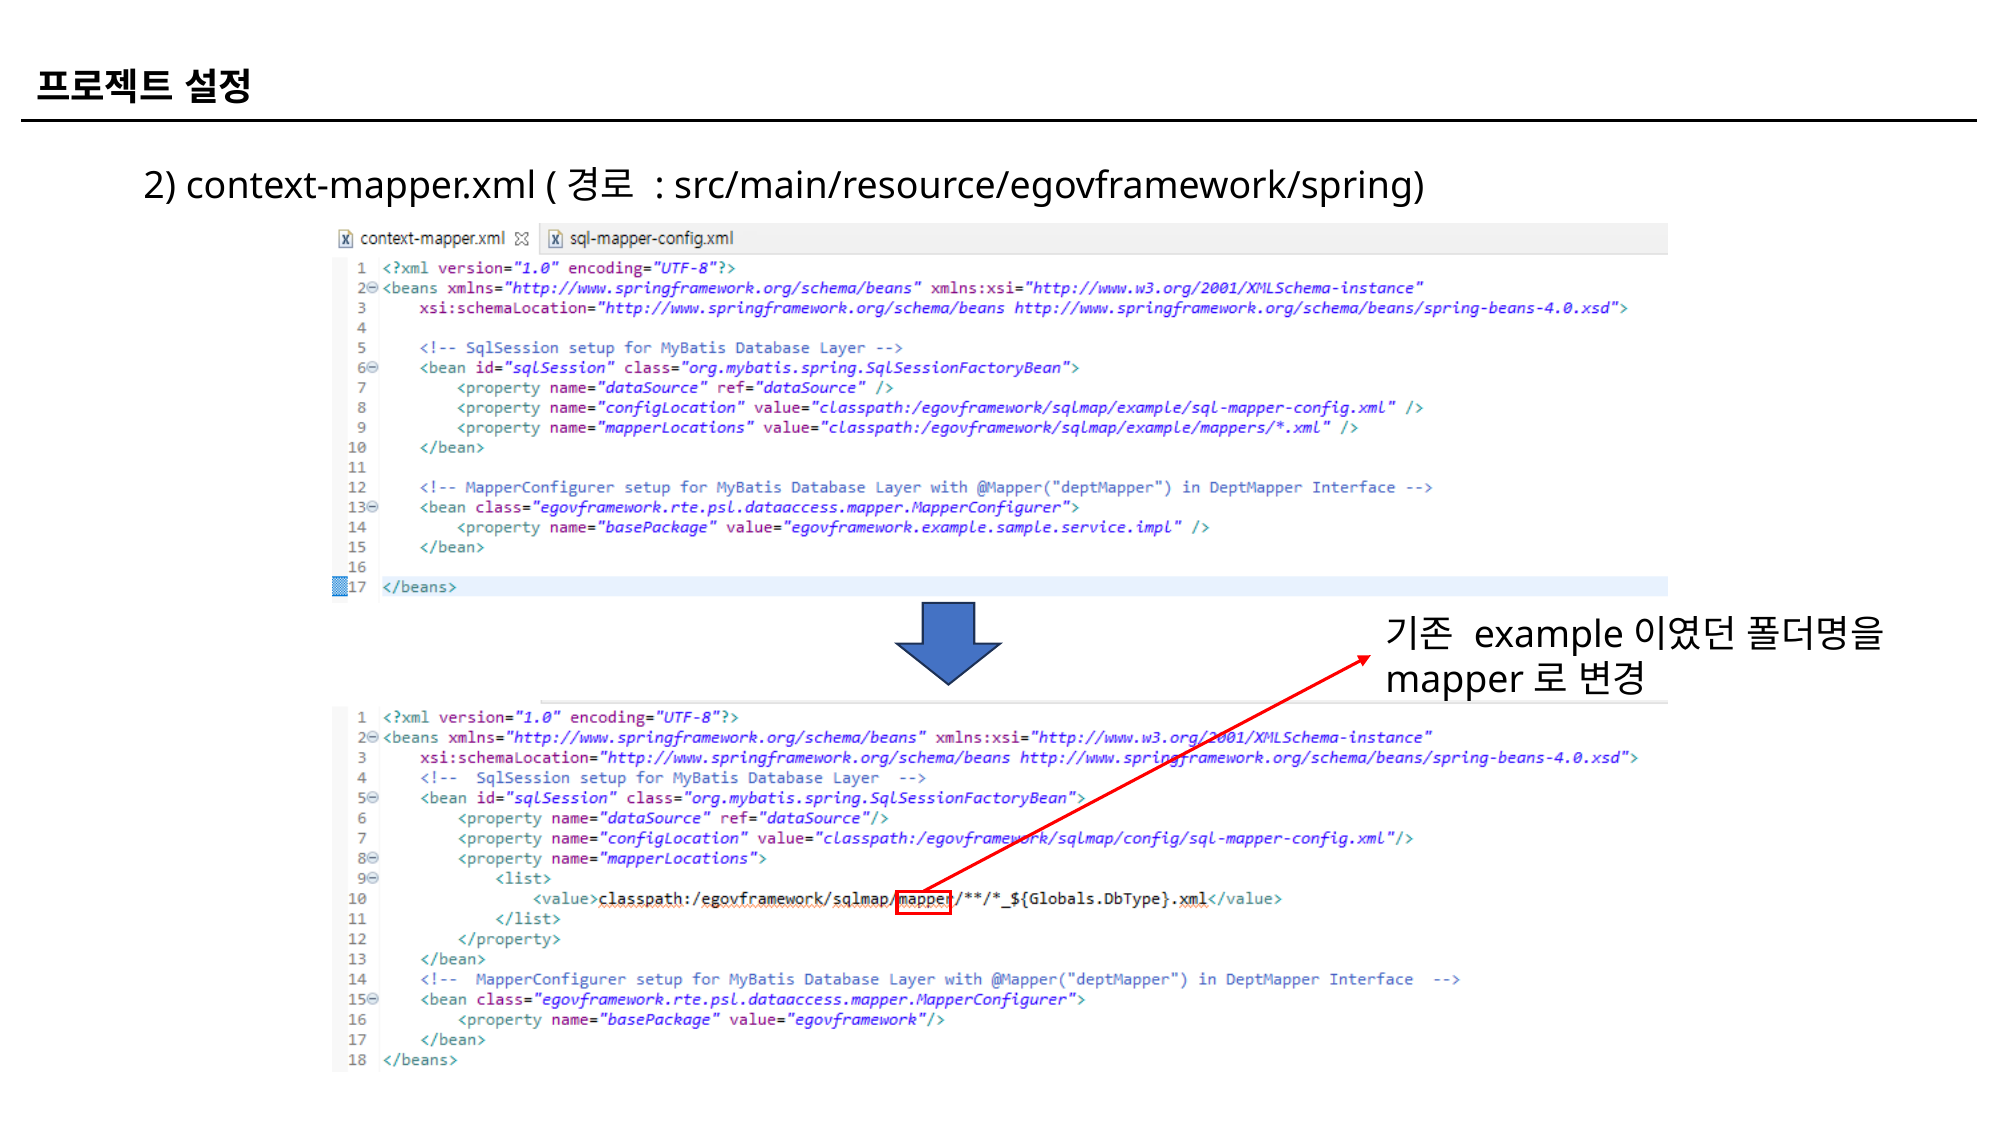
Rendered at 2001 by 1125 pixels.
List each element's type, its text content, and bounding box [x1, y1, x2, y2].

text_box 기존 example이였던 폴더명을 mapper로 변경 [1370, 602, 1909, 708]
text_box 프로젝트 설정 [21, 55, 1978, 116]
text_box [894, 603, 1003, 666]
text_box 2) context-mapper.xml (경로 : src/main/resource/egovframework/spring) [118, 130, 1631, 213]
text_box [923, 655, 1371, 891]
picture [331, 223, 1668, 603]
picture [331, 700, 1668, 1072]
